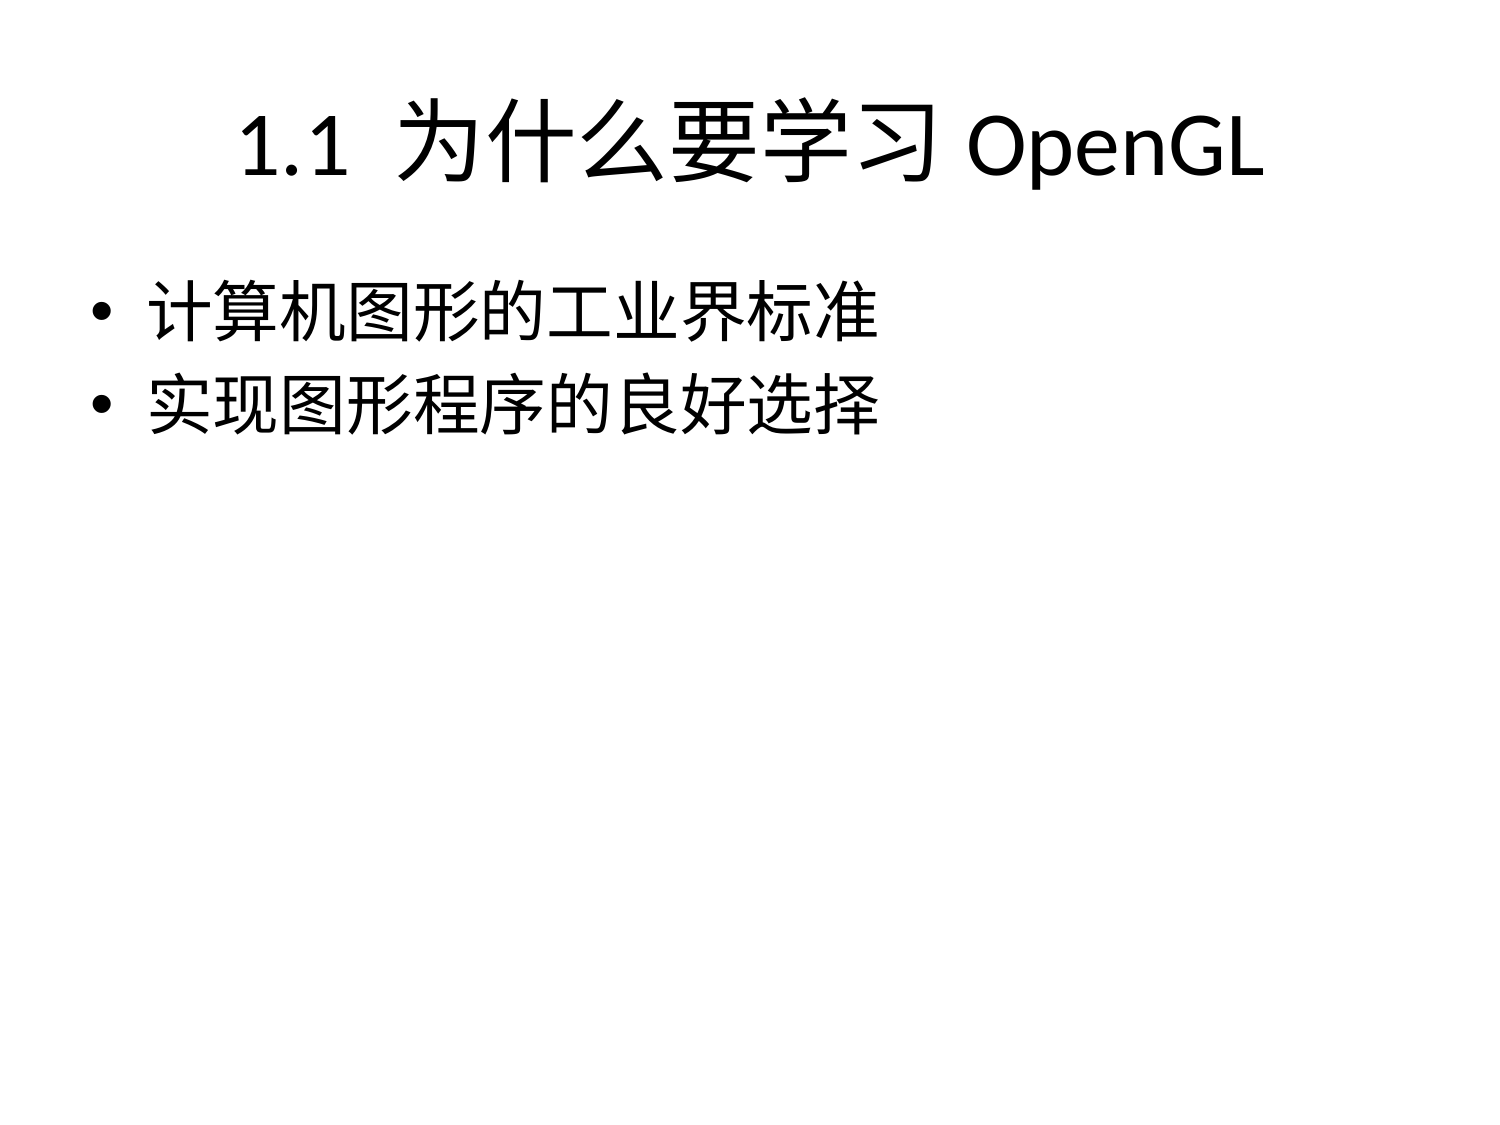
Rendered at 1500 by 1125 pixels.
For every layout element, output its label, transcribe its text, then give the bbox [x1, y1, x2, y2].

list 计算机图形的工业界标准 实现图形程序的良好选择 [75, 262, 1425, 1005]
title 1.1 为什么要学习OpenGL [75, 45, 1425, 233]
